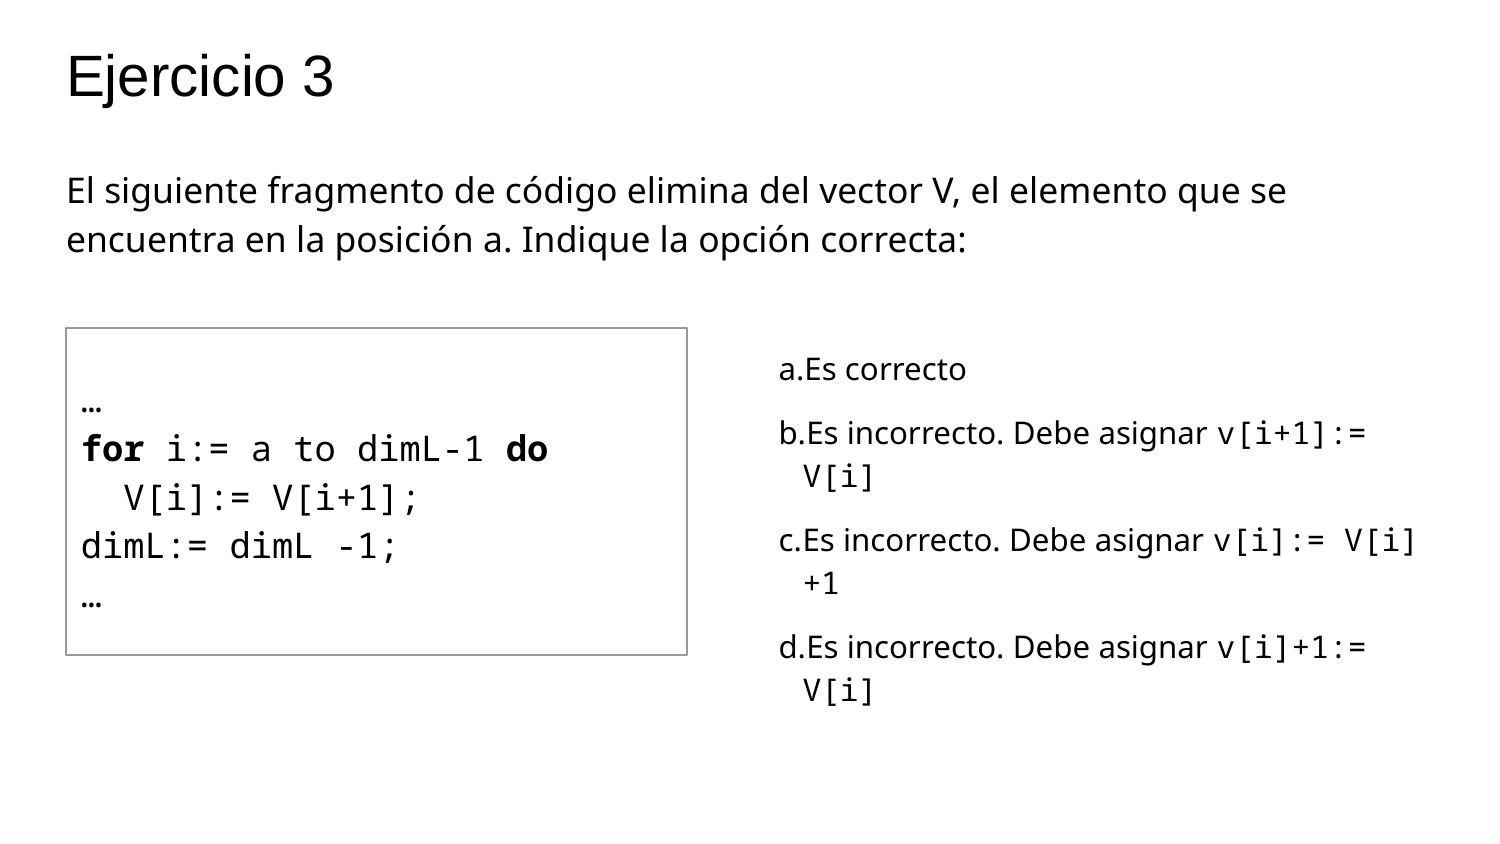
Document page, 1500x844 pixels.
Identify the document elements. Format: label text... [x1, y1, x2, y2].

text_box Es correcto Es incorrecto. Debe asignar v[i+1]:= V[i] Es incorrecto. Debe asignar v[i]:= V[i]+1 Es incorrecto. Debe asignar v[i]+1:= V[i] [749, 328, 1436, 743]
title Ejercicio 3 [51, 23, 1449, 117]
list … for i:= a to dimL-1 do V[i]:= V[i+1]; dimL:= dimL -1; … [65, 327, 687, 655]
text_box El siguiente fragmento de código elimina del vector V, el elemento que se encuentra en la posición a. Indique la opción correcta: [51, 146, 1410, 298]
